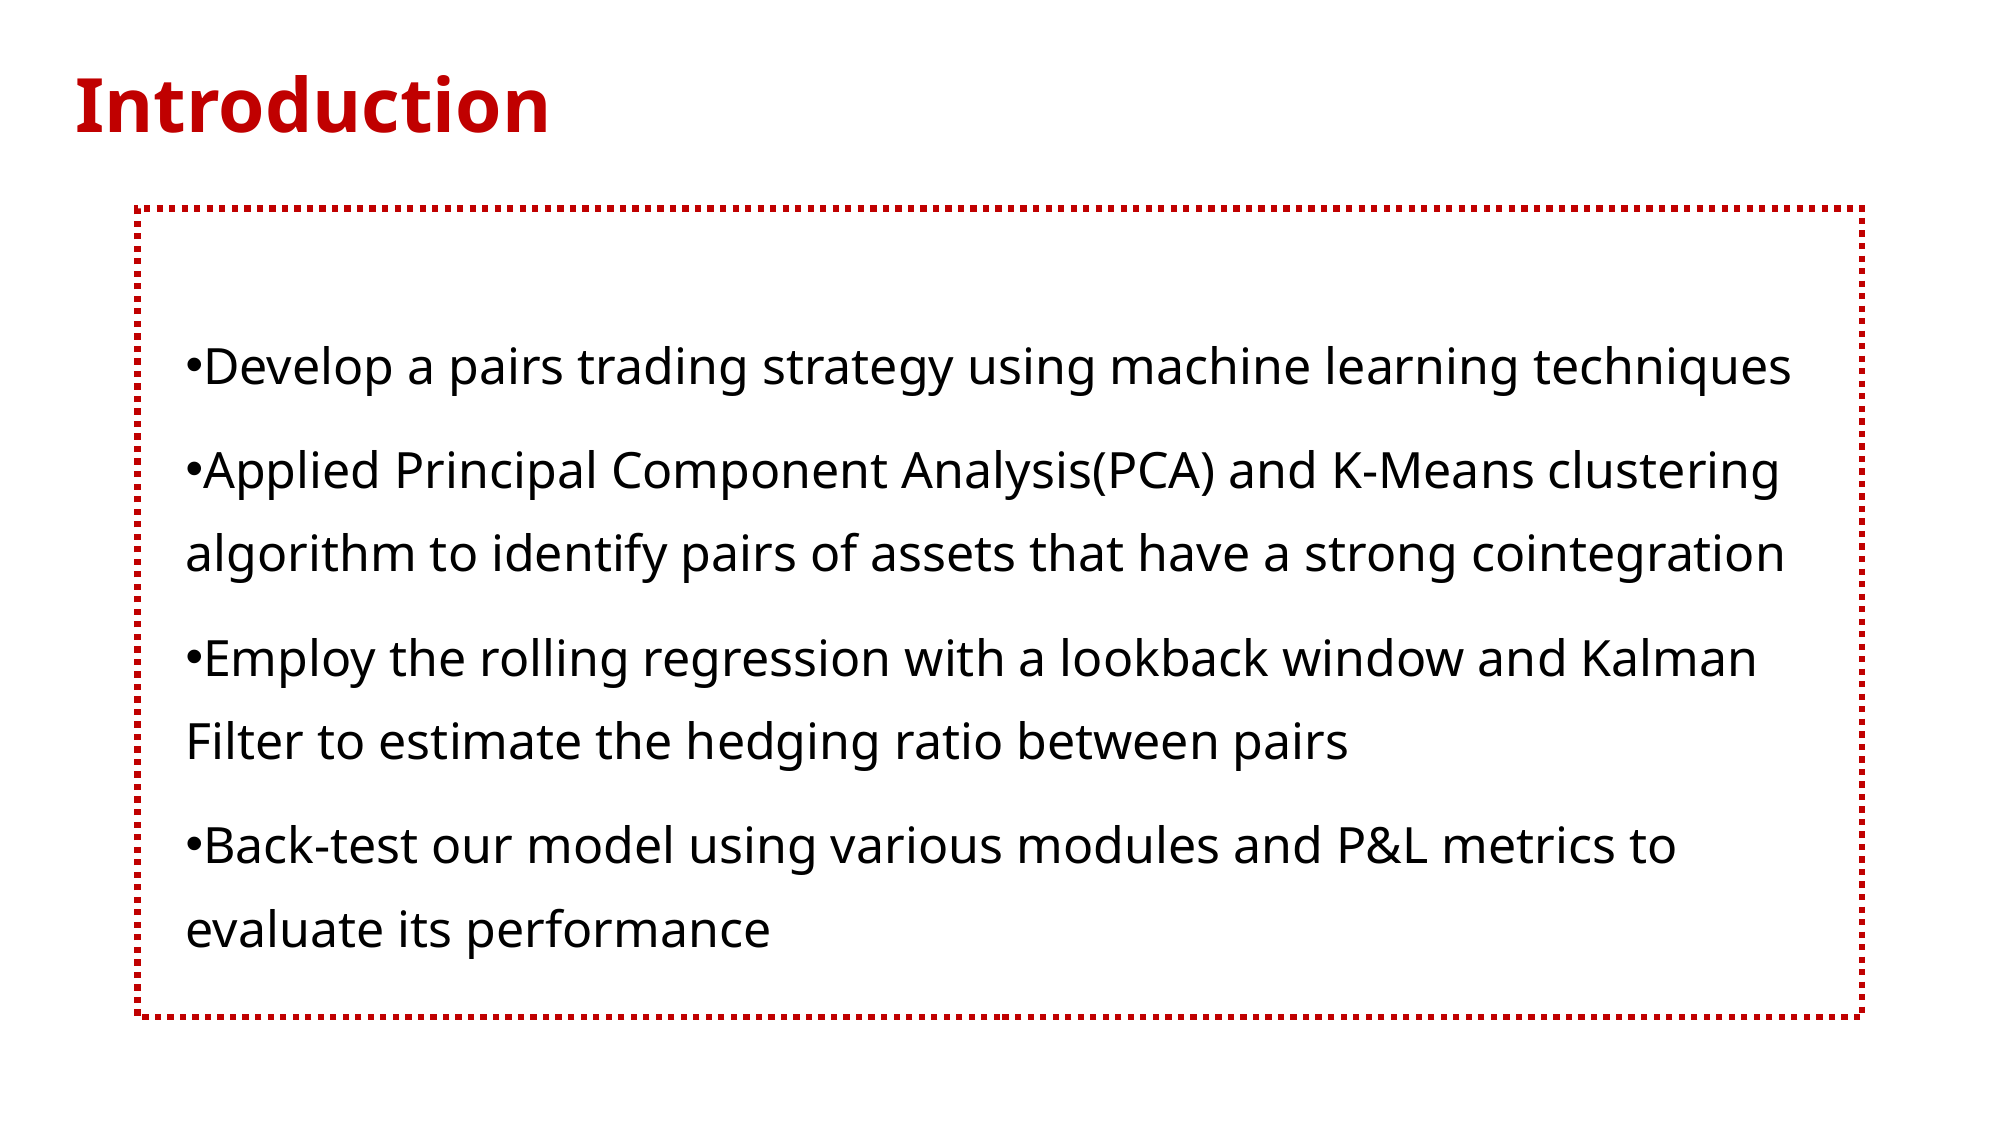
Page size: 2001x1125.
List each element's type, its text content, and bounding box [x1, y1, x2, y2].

text_box [136, 207, 1863, 1018]
text_box Introduction [60, 0, 1786, 218]
